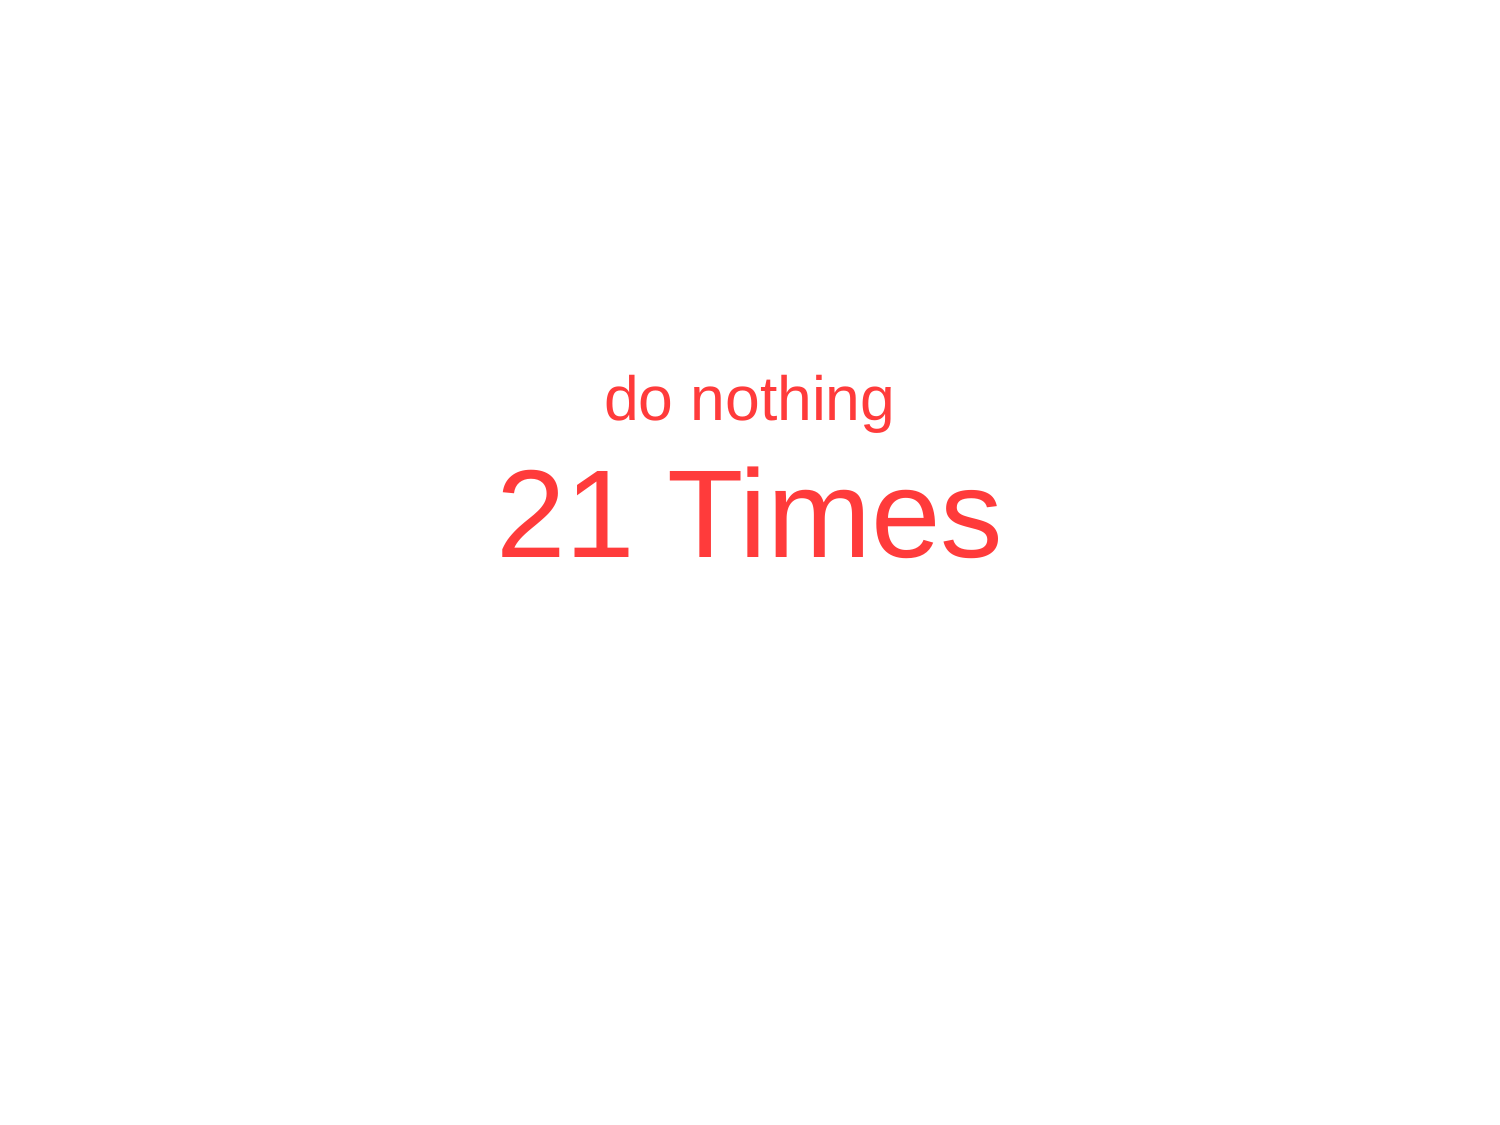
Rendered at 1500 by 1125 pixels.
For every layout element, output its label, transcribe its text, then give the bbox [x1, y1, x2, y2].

title do nothing 21 Times [112, 349, 1388, 591]
